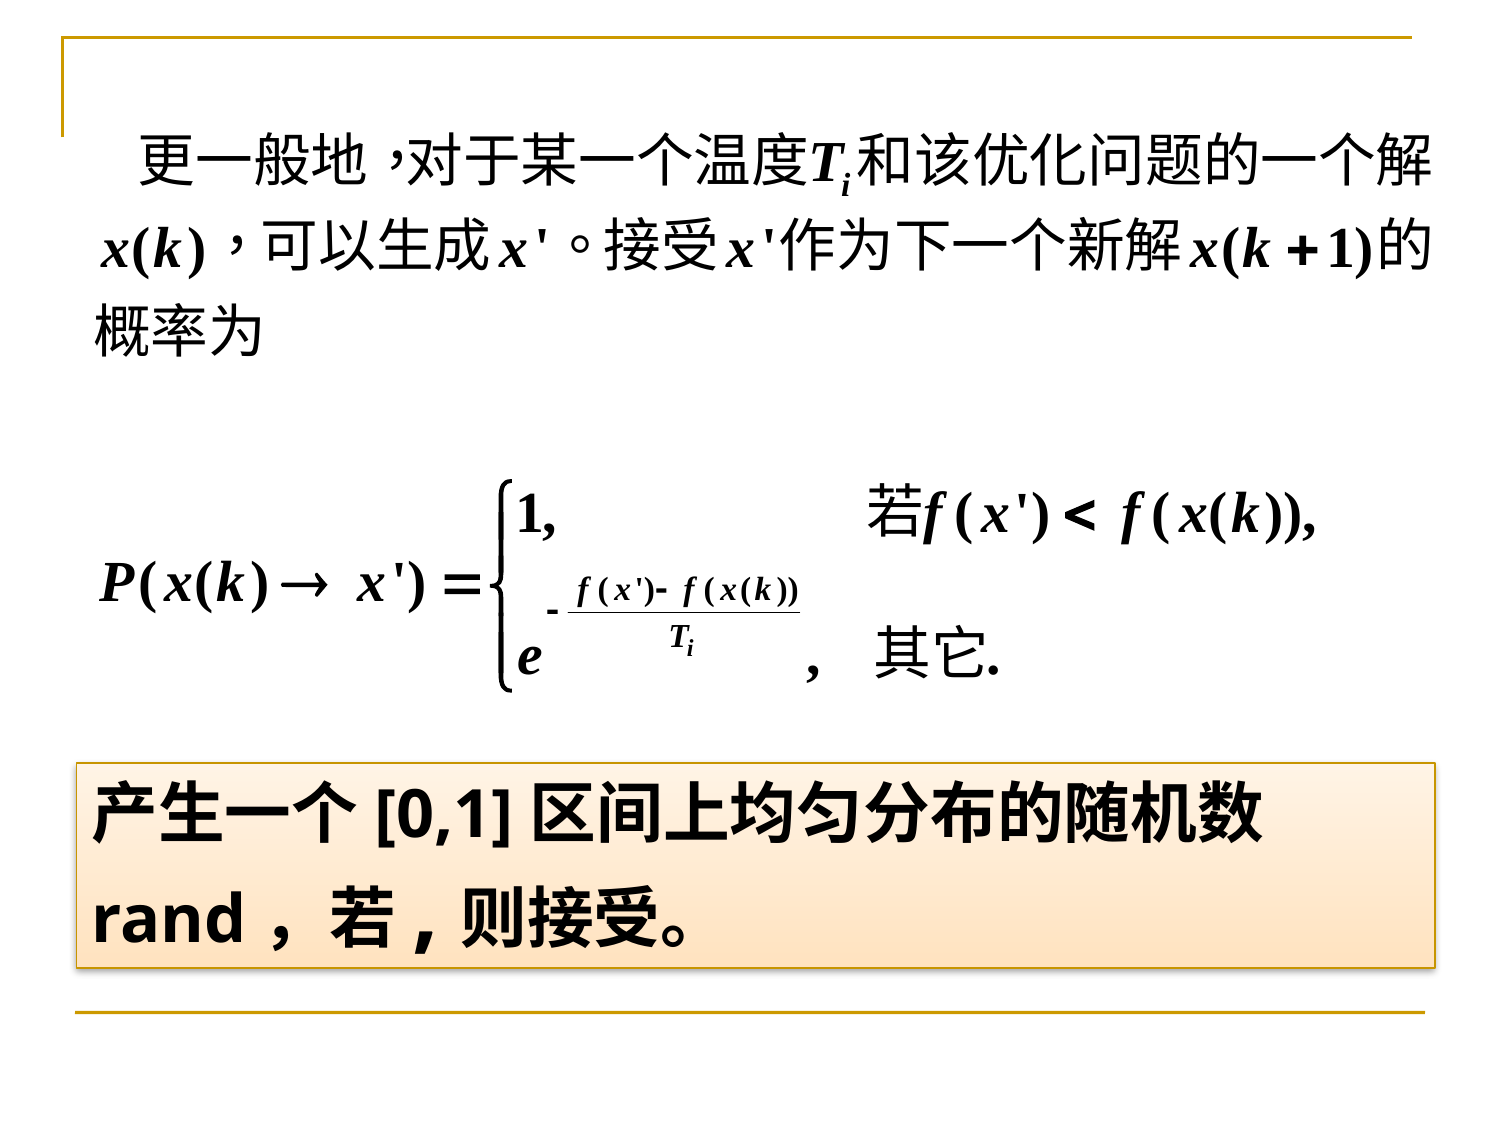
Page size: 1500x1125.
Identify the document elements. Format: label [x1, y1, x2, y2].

text_box [92, 117, 1432, 977]
